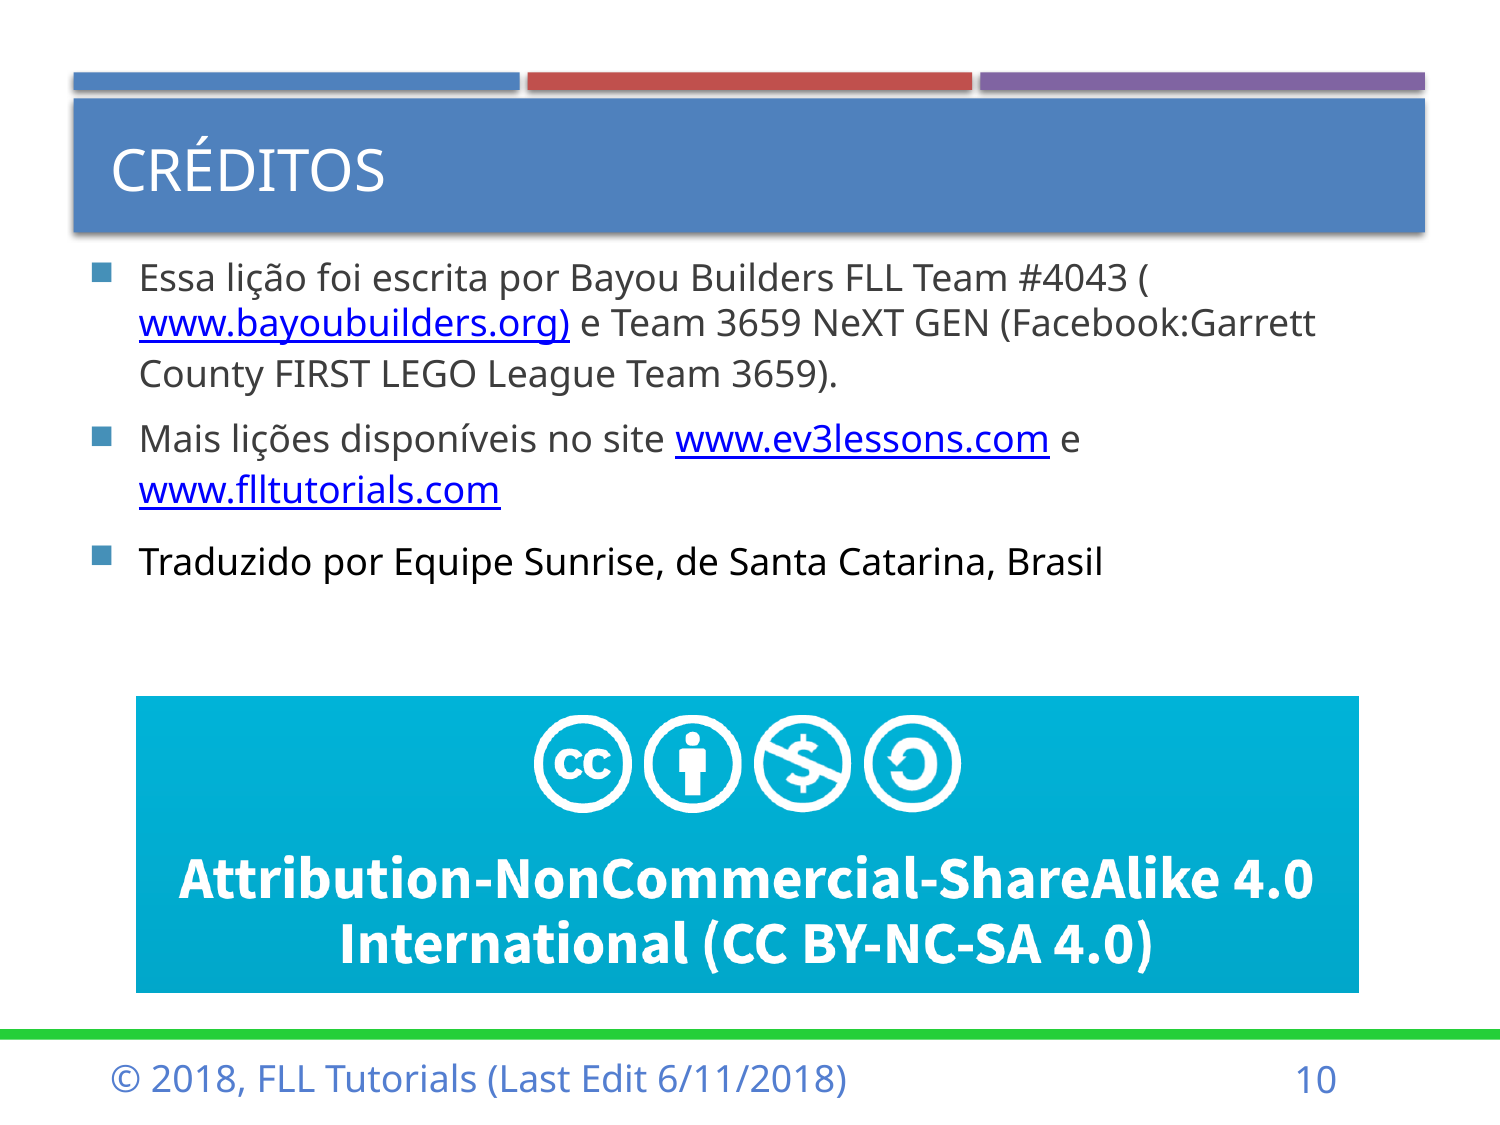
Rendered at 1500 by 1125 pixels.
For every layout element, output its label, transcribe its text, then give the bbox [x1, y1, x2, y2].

text_box © 2018, FLL Tutorials (Last Edit 6/11/2018) [95, 1047, 895, 1108]
text_box Créditos [95, 112, 1406, 211]
text_box Essa lição foi escrita por Bayou Builders FLL Team #4043 (www.bayoubuilders.org) e Team 3659 NeXT GEN (Facebook:Garrett County FIRST LEGO League Team 3659). Mais lições disponíveis no site www.ev3lessons.com e www.flltutorials.com Traduzido por Equipe Sunrise, de Santa Catarina, Brasil [73, 246, 1425, 961]
picture [135, 696, 1359, 993]
text_box <número> [1279, 1048, 1406, 1109]
